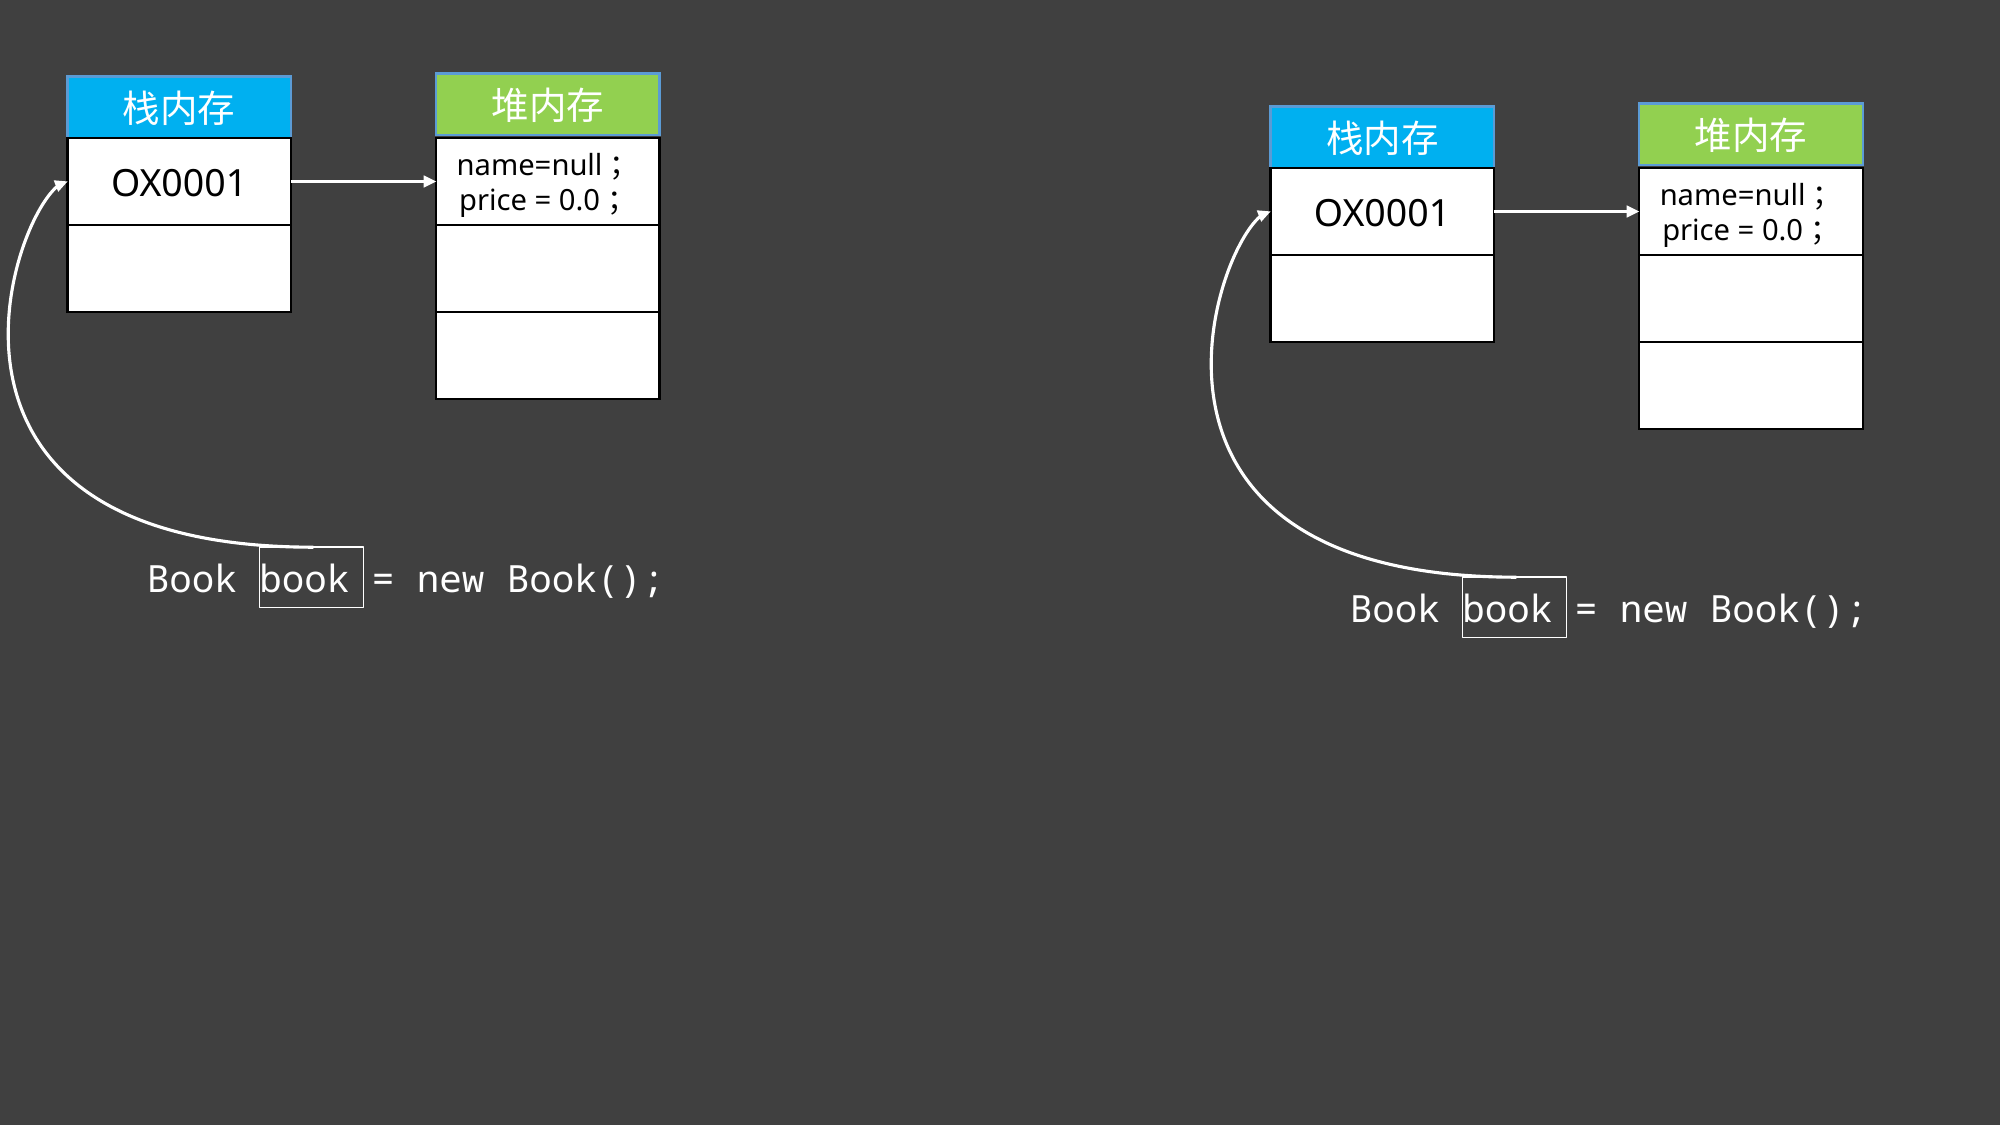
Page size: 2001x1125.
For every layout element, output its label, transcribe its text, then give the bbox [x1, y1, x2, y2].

text_box [1638, 341, 1864, 430]
text_box Book book = new Book(); [132, 547, 259, 607]
text_box OX0001 [66, 137, 292, 224]
text_box 栈内存 [66, 75, 292, 137]
text_box OX0001 [1269, 167, 1495, 254]
text_box Book book = new Book(); [1567, 577, 1883, 637]
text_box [1210, 271, 1577, 518]
text_box [259, 547, 364, 608]
text_box [66, 224, 292, 241]
text_box name=null； price = 0.0； [1638, 167, 1864, 254]
text_box [435, 224, 661, 311]
text_box Book book = new Book(); [1335, 577, 1462, 637]
text_box name=null； price = 0.0； [435, 137, 661, 224]
text_box [1269, 254, 1495, 271]
text_box Book book = new Book(); [364, 547, 680, 607]
text_box [435, 311, 661, 400]
text_box [1462, 577, 1567, 638]
text_box 堆内存 [1638, 102, 1864, 166]
text_box [1638, 254, 1864, 341]
text_box 栈内存 [1269, 105, 1495, 167]
text_box 堆内存 [435, 72, 661, 136]
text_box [7, 241, 374, 488]
